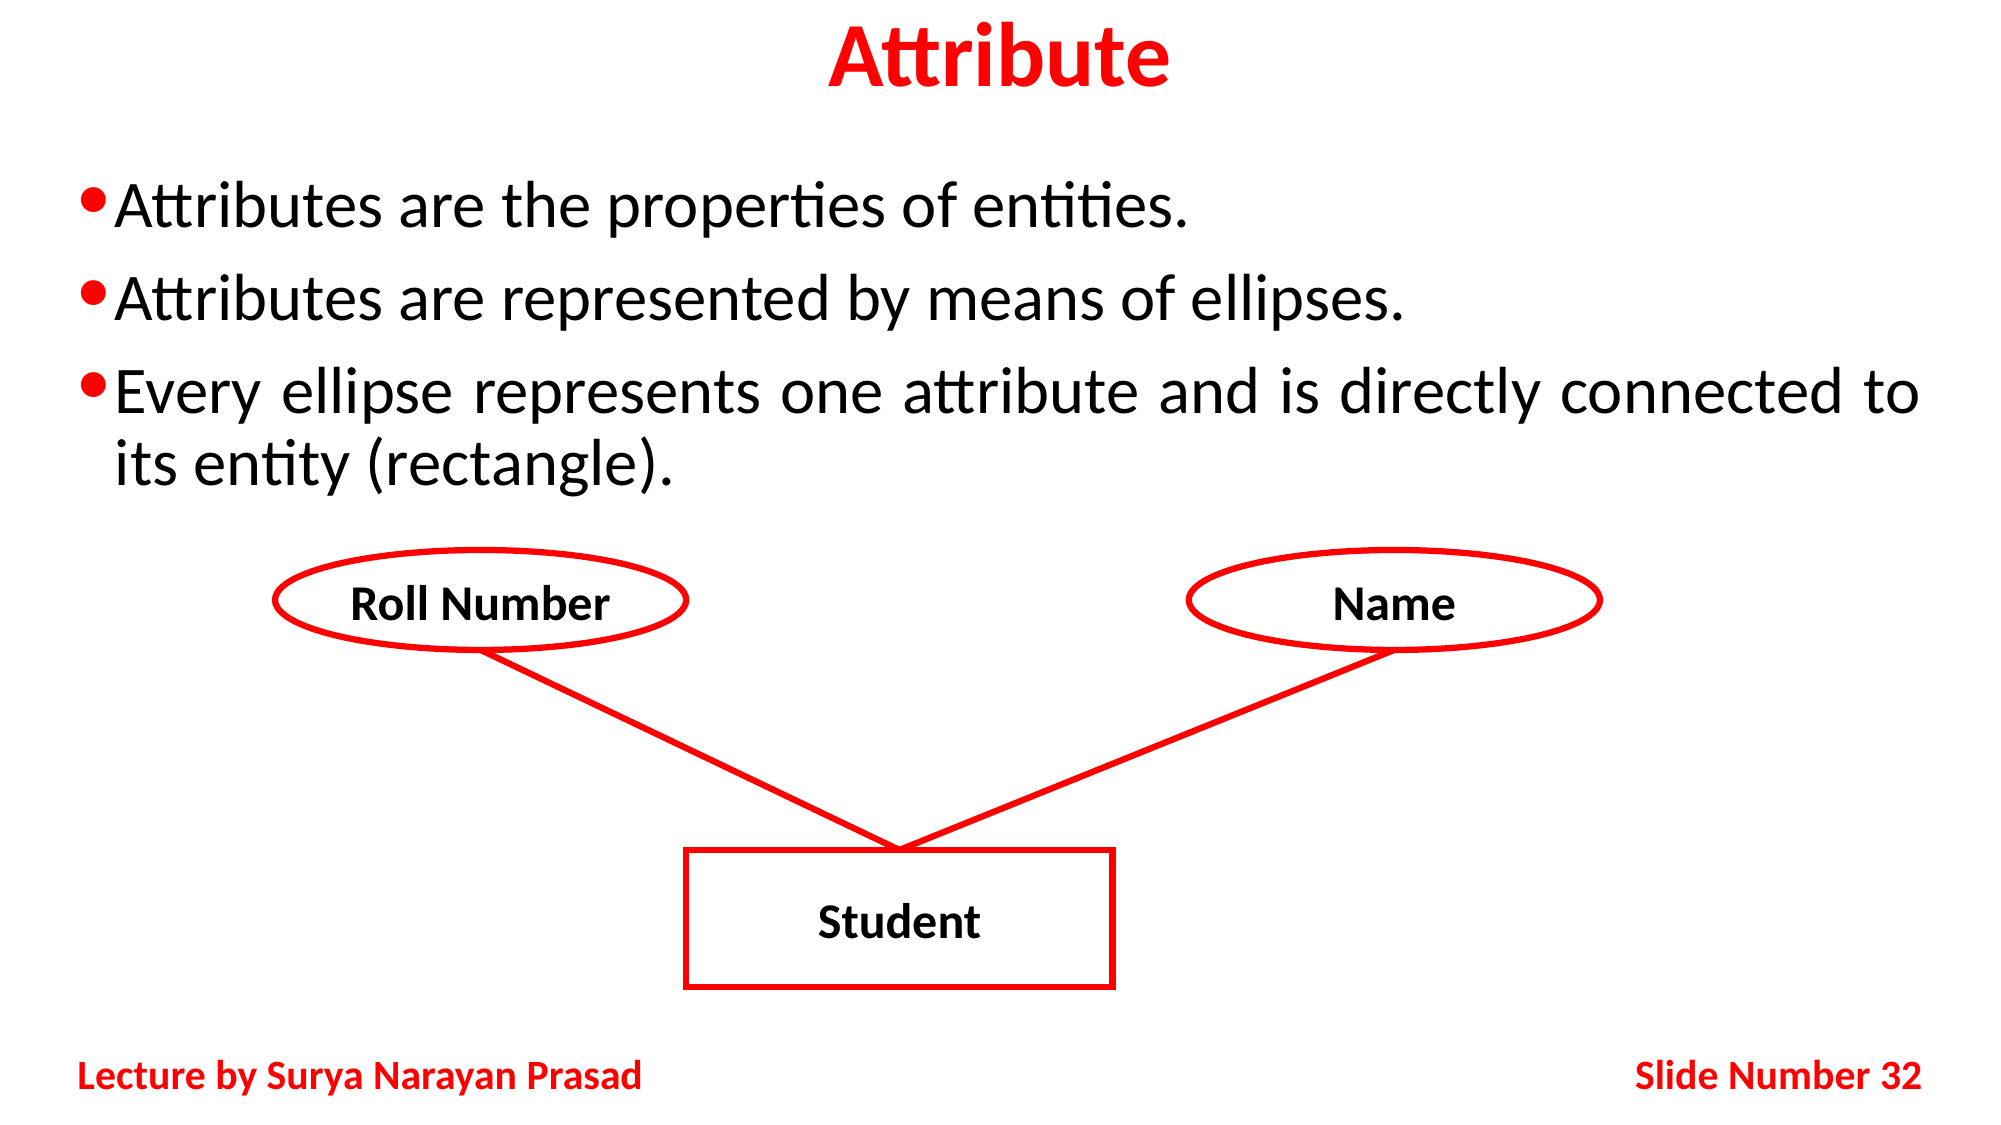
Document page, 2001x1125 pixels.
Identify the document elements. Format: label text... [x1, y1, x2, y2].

list Attributes are the properties of entities. Attributes are represented by means of ellipses. Every ellipse represents one attribute and is directly connected to its entity (rectangle). [62, 162, 1938, 1000]
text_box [274, 549, 1601, 988]
title Attribute [0, 0, 2000, 125]
slide_number Slide Number 32 [1524, 1042, 1938, 1103]
footer Lecture by Surya Narayan Prasad [62, 1042, 688, 1103]
